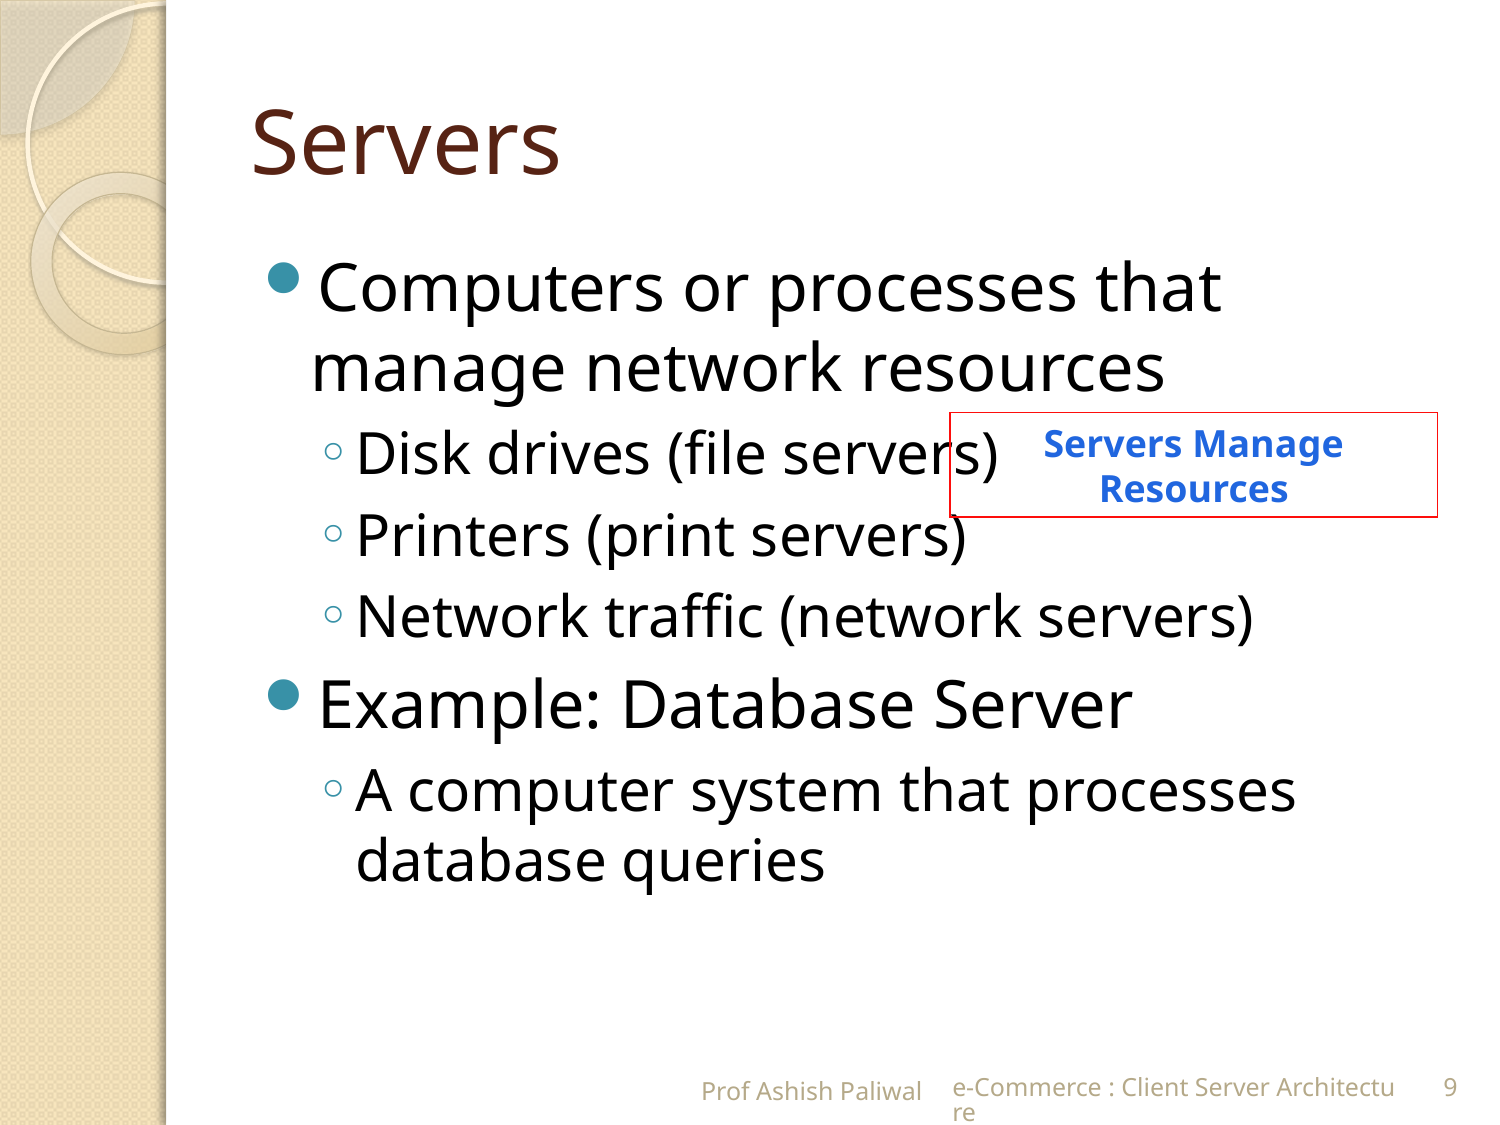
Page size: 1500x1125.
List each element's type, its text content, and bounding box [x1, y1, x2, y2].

title Servers [235, 45, 1466, 233]
list Computers or processes that manage network resources Disk drives (file servers) Printers (print servers) Network traffic (network servers) Example: Database Server A computer system that processes database queries [235, 237, 1466, 1025]
slide_number Prof Ashish Paliwal [587, 1034, 937, 1113]
slide_number 9 [1413, 1034, 1488, 1113]
text_box Servers Manage Resources [950, 412, 1438, 518]
footer e-Commerce : Client Server Architecture [937, 1034, 1413, 1113]
